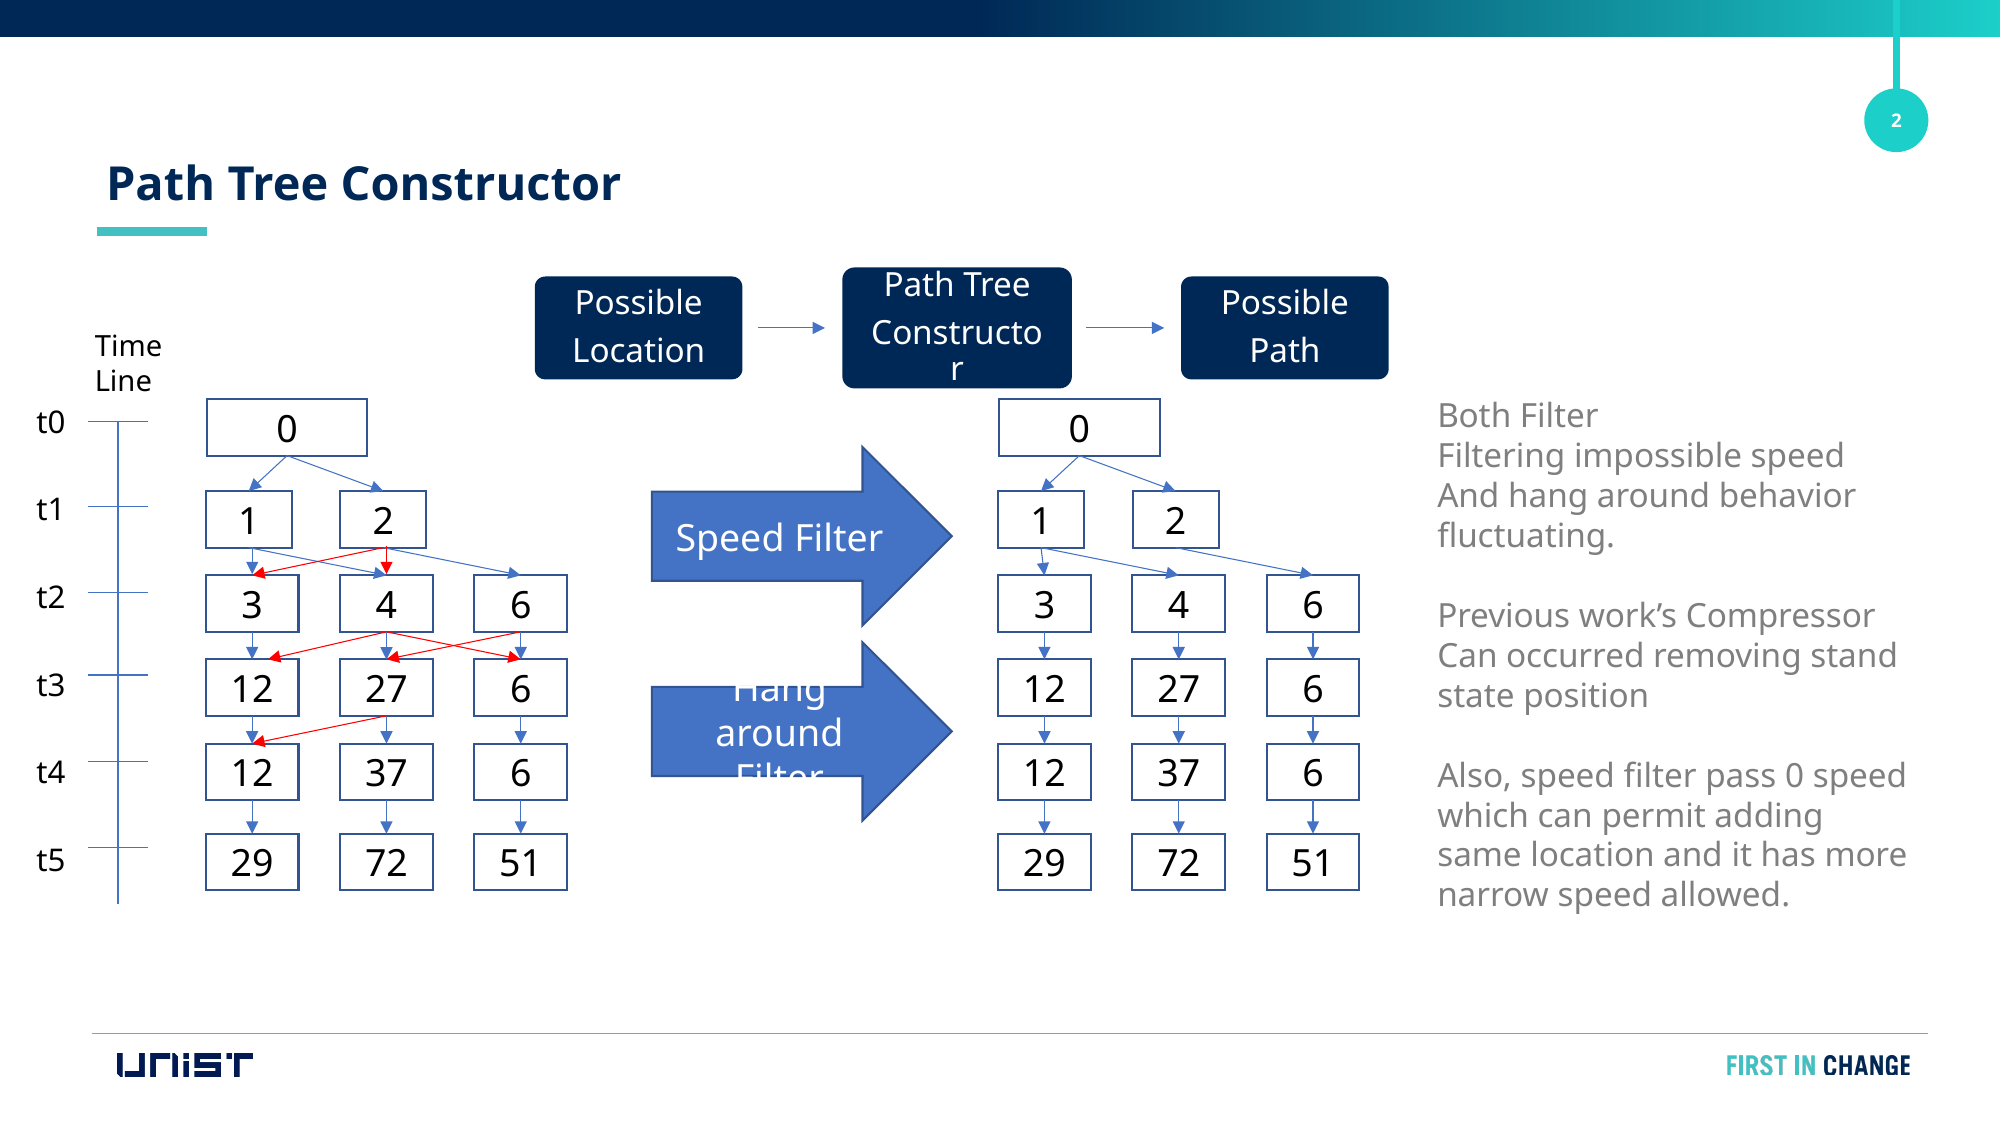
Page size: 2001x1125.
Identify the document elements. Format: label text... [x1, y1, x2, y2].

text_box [267, 631, 386, 660]
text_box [248, 547, 252, 576]
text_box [1041, 455, 1079, 492]
text_box 4 [339, 576, 434, 631]
text_box 6 [1266, 743, 1360, 801]
text_box 3 [997, 574, 1092, 633]
text_box Both Filter Filtering impossible speed And hang around behavior fluctuating. Previous work’s Compressor Can occurred removing stand state position Also, speed filter pass 0 speed which can permit adding same location and it has more narrow speed allowed. [1422, 387, 1931, 961]
text_box 29 [997, 833, 1092, 891]
text_box 3 [205, 574, 300, 633]
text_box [387, 631, 520, 660]
text_box Hang around Filter [650, 639, 954, 824]
text_box 29 [205, 833, 300, 891]
text_box 2 [1132, 490, 1220, 547]
text_box 12 [997, 658, 1092, 717]
text_box Path Tree Constructor [91, 153, 1833, 218]
text_box 12 [997, 743, 1092, 801]
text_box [1175, 547, 1314, 576]
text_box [287, 455, 384, 492]
text_box 4 [1131, 576, 1226, 633]
text_box 6 [1266, 574, 1360, 633]
text_box 27 [1131, 658, 1226, 717]
text_box 1 [205, 490, 293, 549]
text_box 72 [1131, 833, 1226, 891]
text_box 37 [339, 743, 434, 801]
text_box 0 [206, 398, 368, 457]
text_box Speed Filter [650, 444, 954, 628]
text_box 12 [205, 658, 300, 717]
text_box 12 [205, 743, 300, 801]
picture [1727, 1055, 1910, 1075]
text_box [1040, 547, 1175, 576]
text_box 6 [473, 743, 568, 801]
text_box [252, 547, 384, 576]
text_box 37 [1131, 743, 1226, 801]
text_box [534, 276, 743, 380]
text_box 6 [473, 574, 568, 633]
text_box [1079, 455, 1176, 492]
text_box 0 [998, 398, 1161, 457]
text_box 72 [339, 833, 434, 891]
picture [117, 1053, 253, 1077]
text_box 6 [1266, 658, 1360, 717]
text_box 1 [997, 490, 1085, 549]
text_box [384, 547, 521, 576]
text_box Time Line [80, 319, 190, 405]
text_box t0 t1 t2 t3 t4 t5 [21, 388, 87, 885]
text_box 27 [339, 660, 434, 717]
text_box 51 [1266, 833, 1360, 891]
text_box 2 [339, 490, 427, 547]
text_box 51 [473, 833, 568, 891]
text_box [1181, 276, 1389, 380]
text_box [253, 715, 387, 744]
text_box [248, 455, 287, 492]
text_box 6 [473, 658, 568, 717]
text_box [842, 267, 1072, 389]
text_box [0, 0, 2000, 153]
